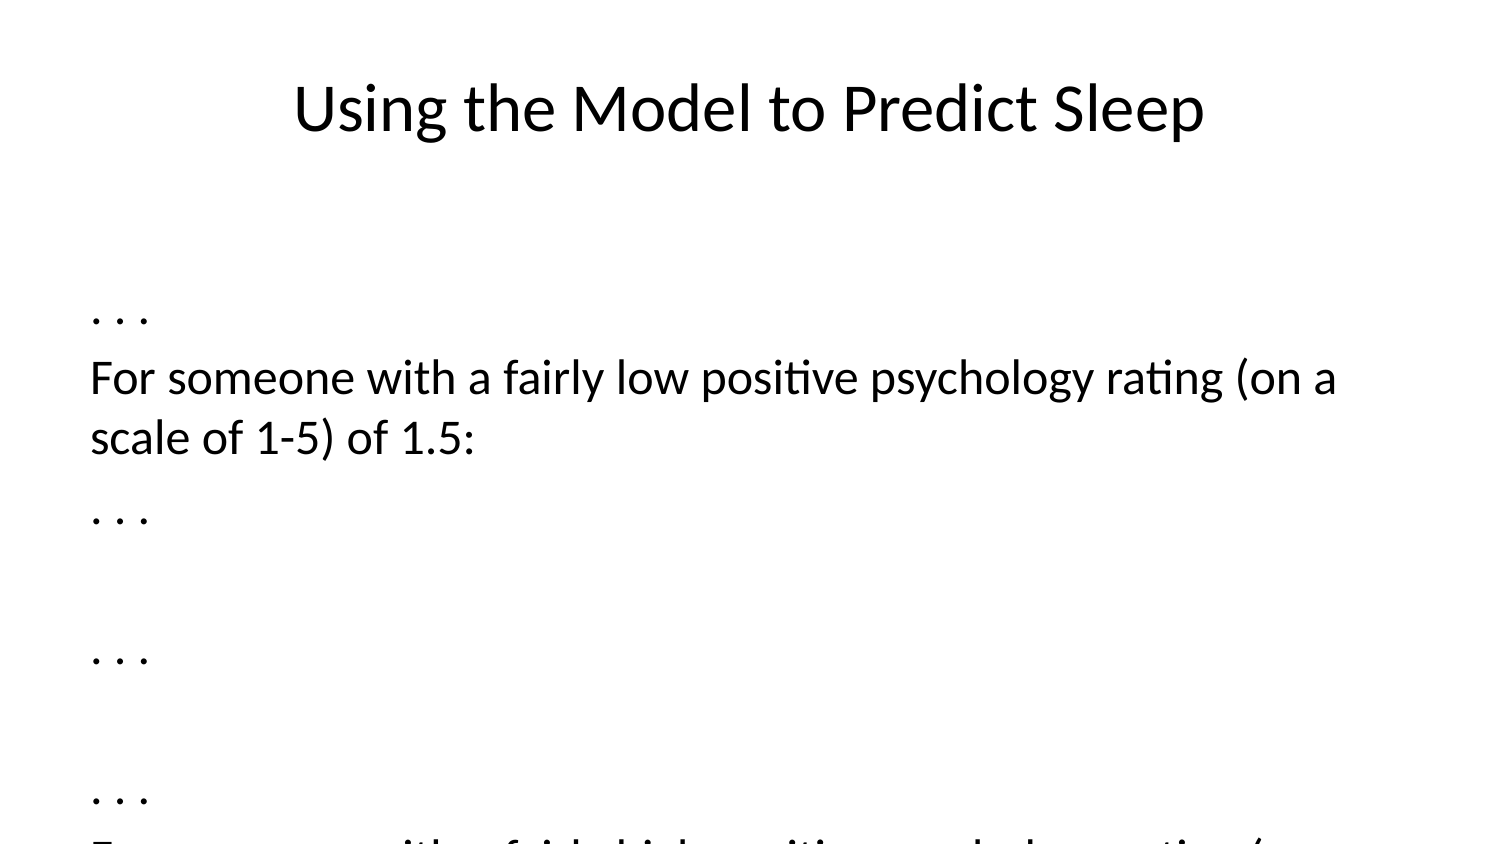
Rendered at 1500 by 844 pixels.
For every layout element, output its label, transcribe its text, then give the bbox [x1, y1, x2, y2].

title Using the Model to Predict Sleep [75, 33, 1425, 175]
list . . . For someone with a fairly low positive psychology rating (on a scale of 1-5) of 1.5: . . . . . . . . . For someone with a fairly high positive psychology rating (on a scale of 1-5) of 4: . . . . . . [75, 196, 1425, 754]
